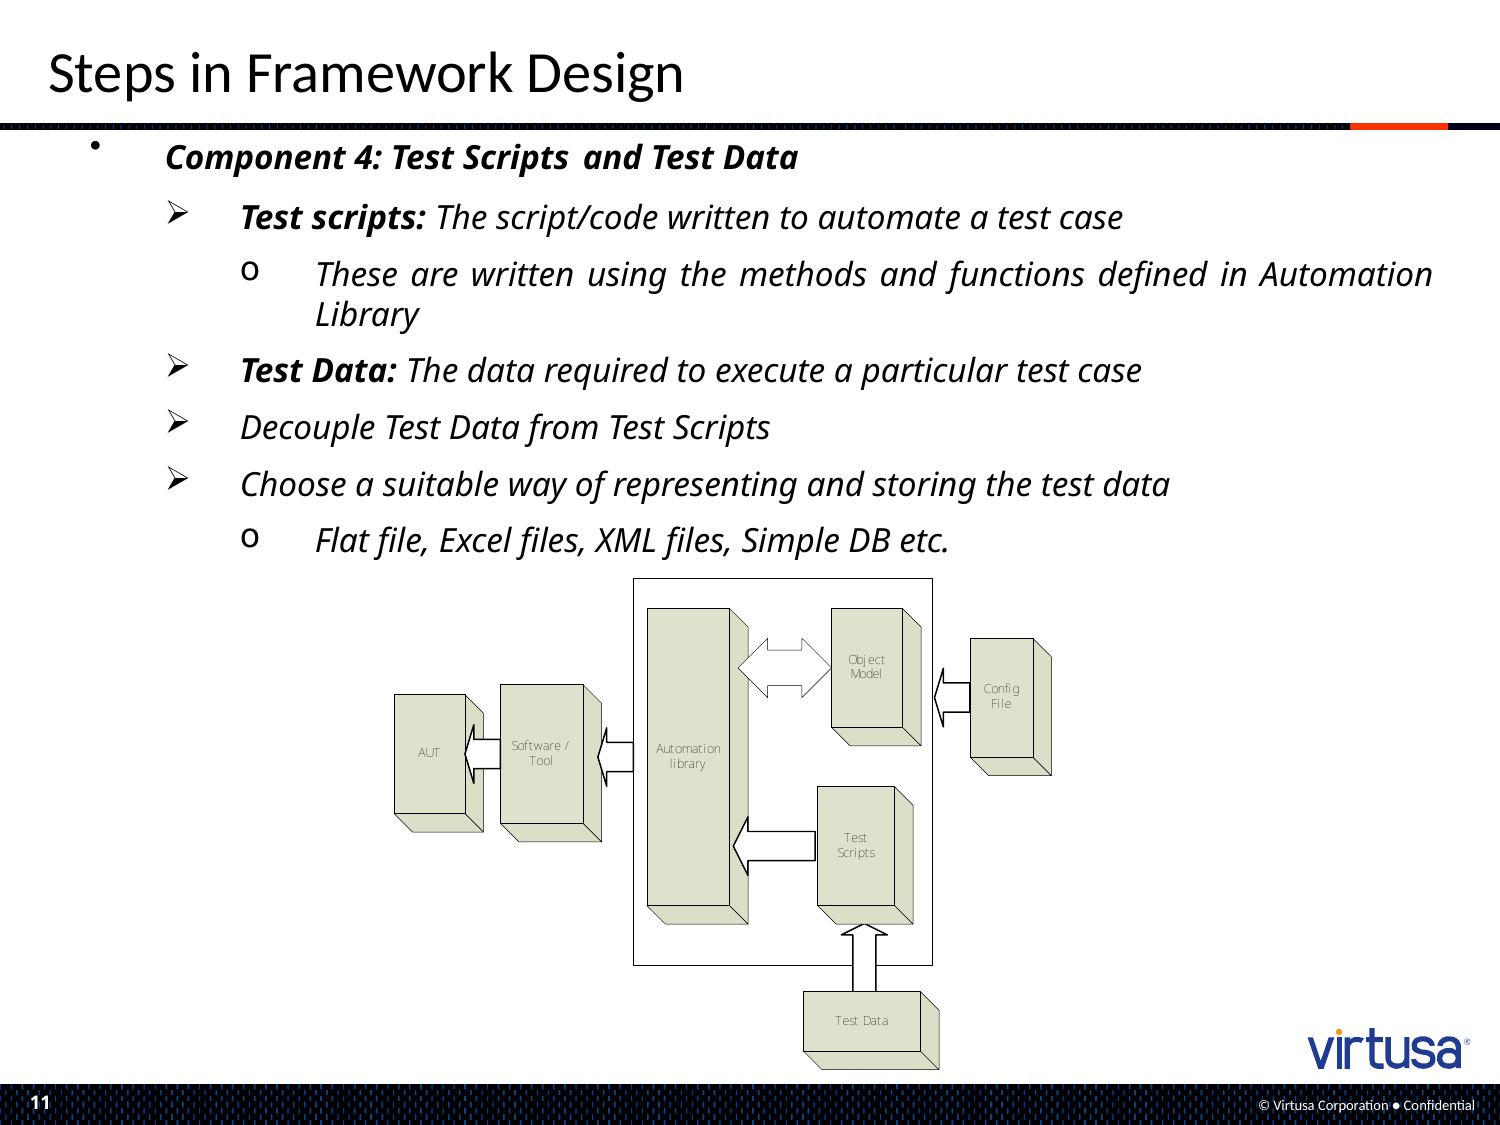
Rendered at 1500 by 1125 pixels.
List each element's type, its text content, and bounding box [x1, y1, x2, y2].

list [391, 575, 1055, 1073]
title Steps in Framework Design [48, 16, 1454, 105]
text_box Component 4: Test Scripts and Test Data Test scripts: The script/code written to automate a test case These are written using the methods and functions defined in Automation Library Test Data: The data required to execute a particular test case Decouple Test Data from Test Scripts Choose a suitable way of representing and storing the test data Flat file, Excel files, XML files, Simple DB etc. [75, 112, 1450, 567]
picture [0, 1084, 1500, 1125]
picture [0, 123, 75, 130]
picture [1450, 123, 1500, 130]
